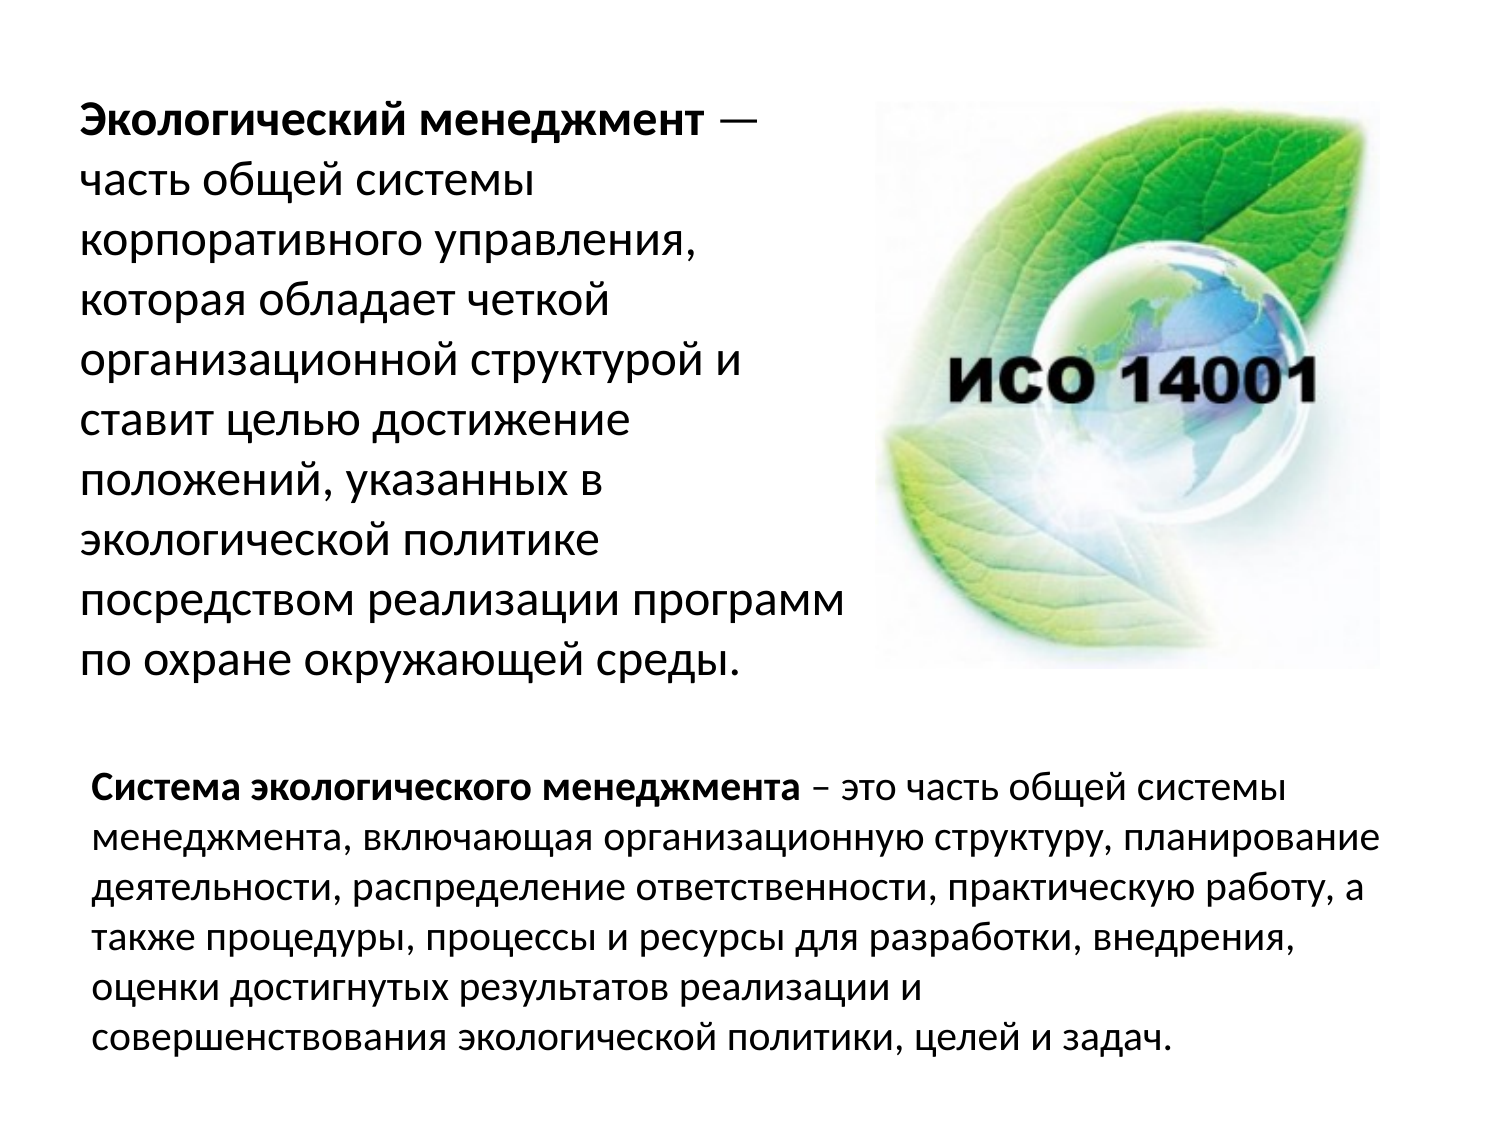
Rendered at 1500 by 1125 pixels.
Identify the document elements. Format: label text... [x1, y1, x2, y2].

text_box Система экологического менеджмента – это часть общей системы менеджмента, включающая организационную структуру, планирование деятельности, распределение ответственности, практическую работу, а также процедуры, процессы и ресурсы для разработки, внедрения, оценки достигнутых результатов реализации и совершенствования экологической политики, целей и задач. [76, 751, 1424, 1067]
picture [874, 101, 1381, 670]
text_box Экологический менеджмент — часть общей системы корпоративного управления, которая обладает четкой организационной структурой и ставит целью достижение положений, указанных в экологической политике посредством реализации программ по охране окружающей среды. [64, 78, 880, 693]
